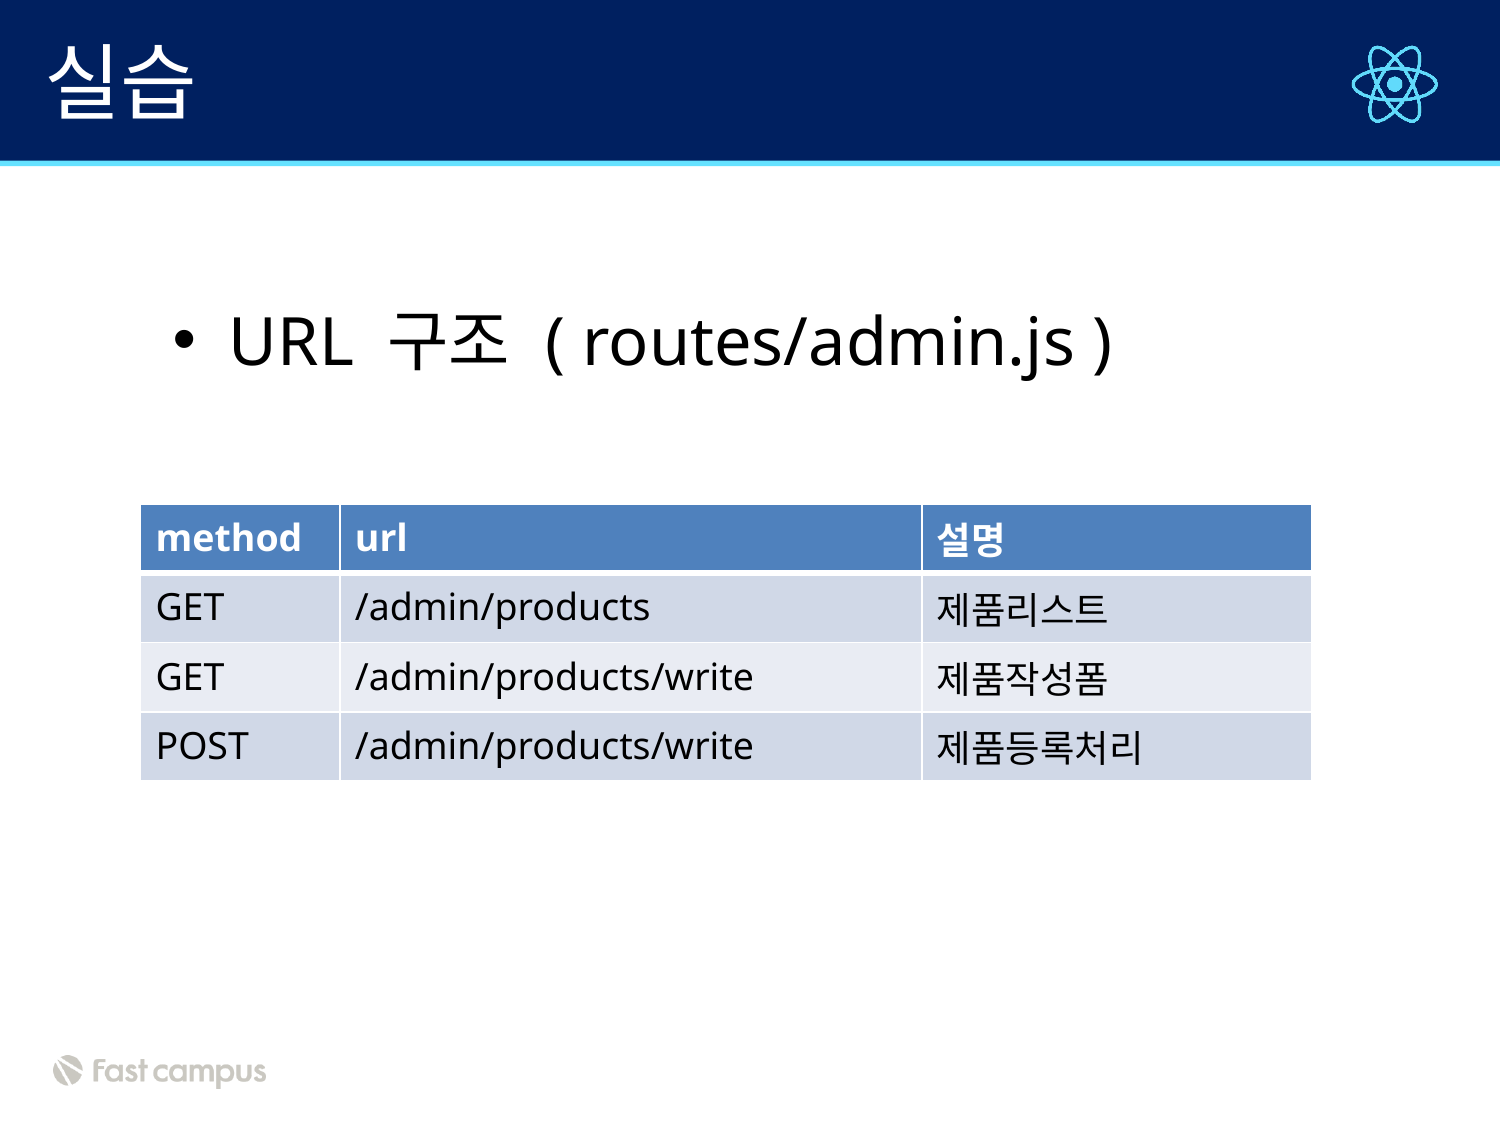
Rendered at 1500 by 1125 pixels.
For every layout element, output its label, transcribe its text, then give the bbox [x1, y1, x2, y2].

table_cell POST [141, 713, 339, 780]
table_cell GET [141, 576, 339, 642]
table_header url [341, 505, 921, 570]
table_cell /admin/products/write [341, 713, 921, 780]
list URL 구조 ( routes/admin.js ) [157, 290, 1343, 953]
table_cell /admin/products [341, 576, 921, 642]
title 실습 [29, 0, 1380, 175]
table_header 설명 [923, 505, 1311, 570]
table_cell 제품등록처리 [923, 713, 1311, 780]
table_cell GET [141, 643, 339, 711]
table_header method [141, 505, 339, 570]
table_cell 제품작성폼 [923, 643, 1311, 711]
table_cell /admin/products/write [341, 643, 921, 711]
table_cell 제품리스트 [923, 576, 1311, 642]
picture [1380, 36, 1444, 135]
